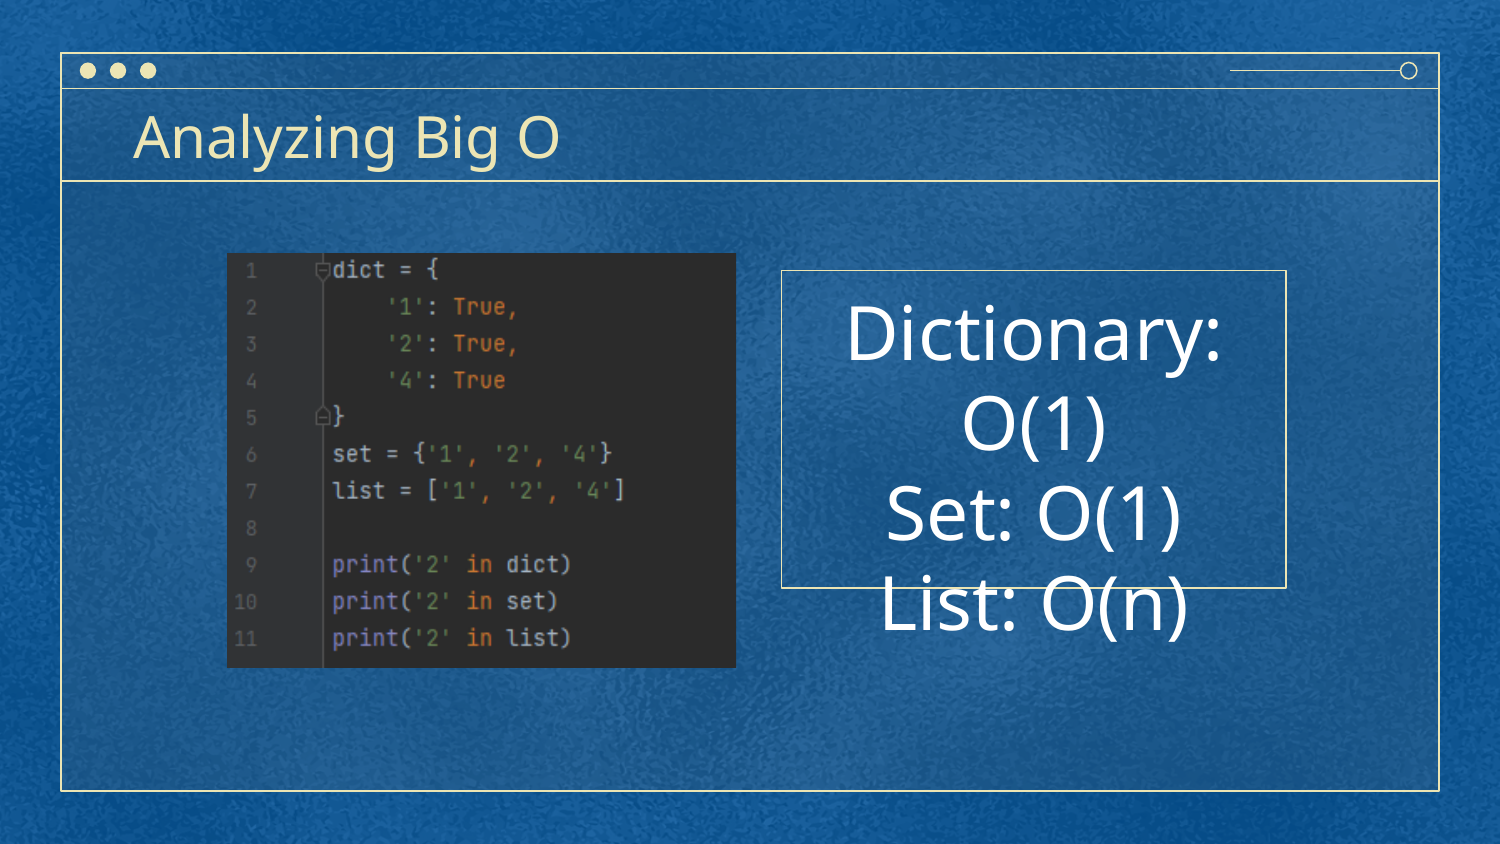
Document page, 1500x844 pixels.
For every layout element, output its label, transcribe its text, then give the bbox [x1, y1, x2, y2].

subtitle Dictionary: O(1) Set: O(1) List: O(n) [781, 270, 1287, 589]
title Analyzing Big O [118, 88, 1382, 182]
picture [226, 253, 737, 668]
